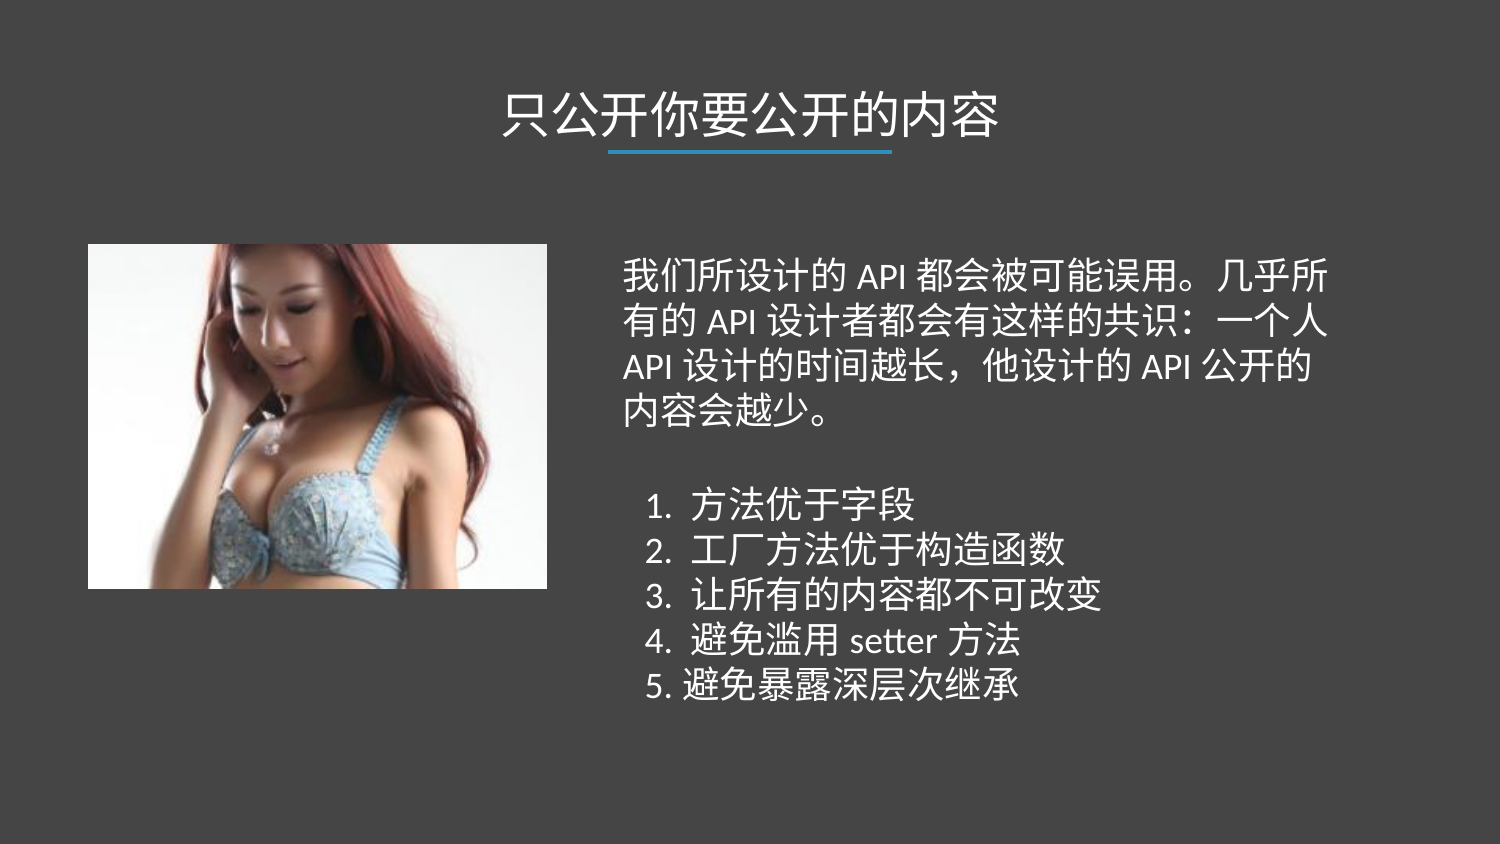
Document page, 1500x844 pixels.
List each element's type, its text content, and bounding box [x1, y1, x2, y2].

text_box 只公开你要公开的内容 [0, 76, 1500, 151]
picture [88, 244, 547, 589]
text_box 我们所设计的API都会被可能误用。几乎所有的API设计者都会有这样的共识：一个人API设计的时间越长，他设计的API公开的内容会越少。 [608, 244, 1359, 440]
text_box 1. 方法优于字段 2. 工厂方法优于构造函数 3. 让所有的内容都不可改变 4. 避免滥用setter方法 5.避免暴露深层次继承 [629, 473, 1118, 714]
